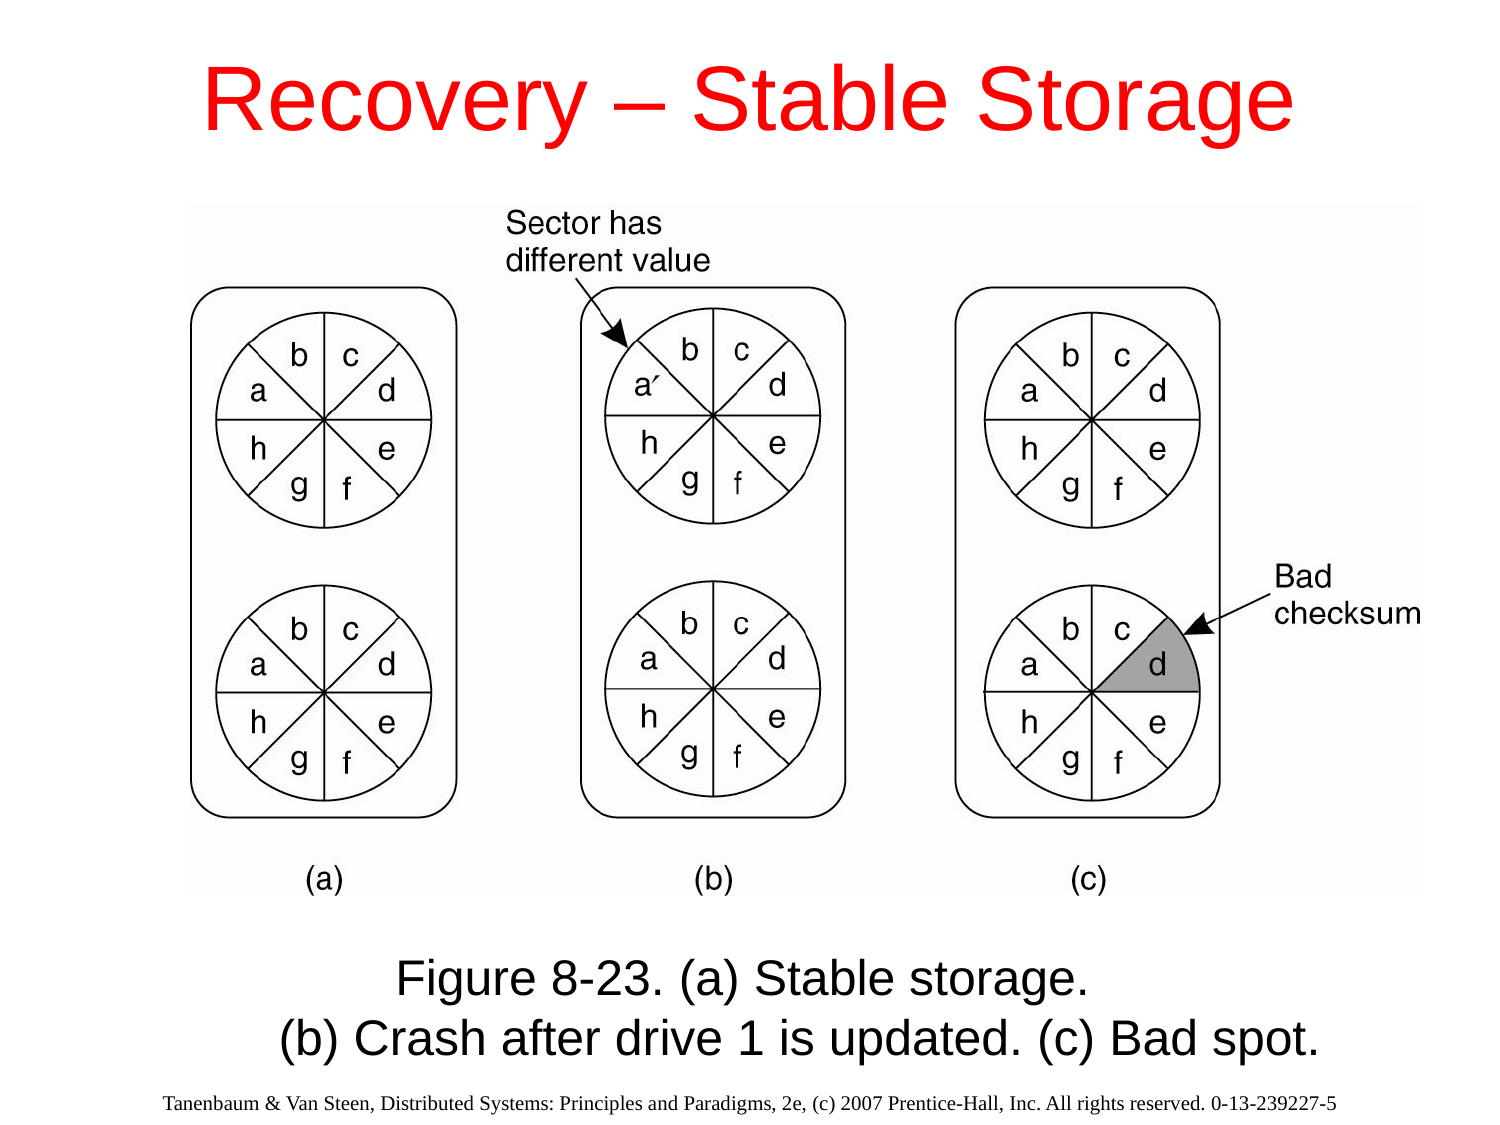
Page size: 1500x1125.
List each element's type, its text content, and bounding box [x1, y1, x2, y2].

footer Tanenbaum & Van Steen, Distributed Systems: Principles and Paradigms, 2e, (c) 2007 Prentice-Hall, Inc. All rights reserved. 0-13-239227-5 [0, 1082, 1500, 1111]
title Recovery – Stable Storage [0, 0, 1500, 188]
list Figure 8-23. (a) Stable storage. (b) Crash after drive 1 is updated. (c) Bad spot. [0, 937, 1500, 1075]
picture [190, 203, 1421, 896]
